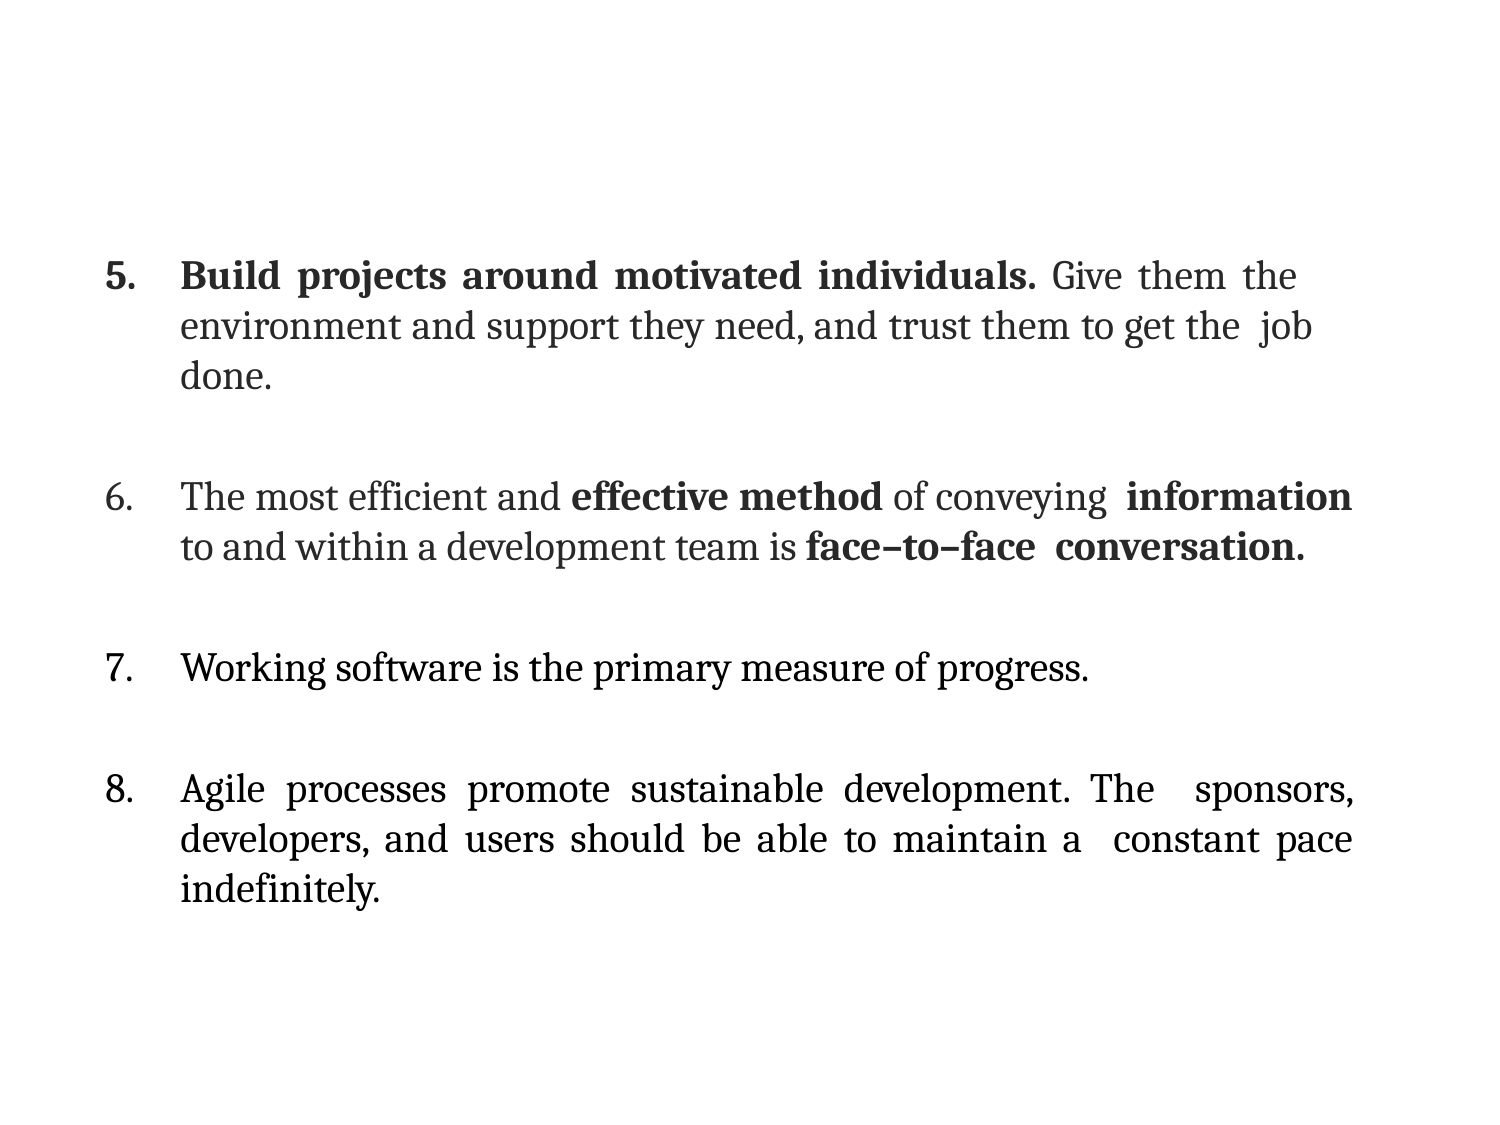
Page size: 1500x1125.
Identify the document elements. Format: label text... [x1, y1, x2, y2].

text_box 5. Build projects around motivated individuals. Give them the environment and support they need, and trust them to get the job done. The most efficient and effective method of conveying information to and within a development team is face–to–face conversation. Working software is the primary measure of progress. Agile processes promote sustainable development. The sponsors, developers, and users should be able to maintain a constant pace indefinitely. [105, 246, 1354, 1032]
